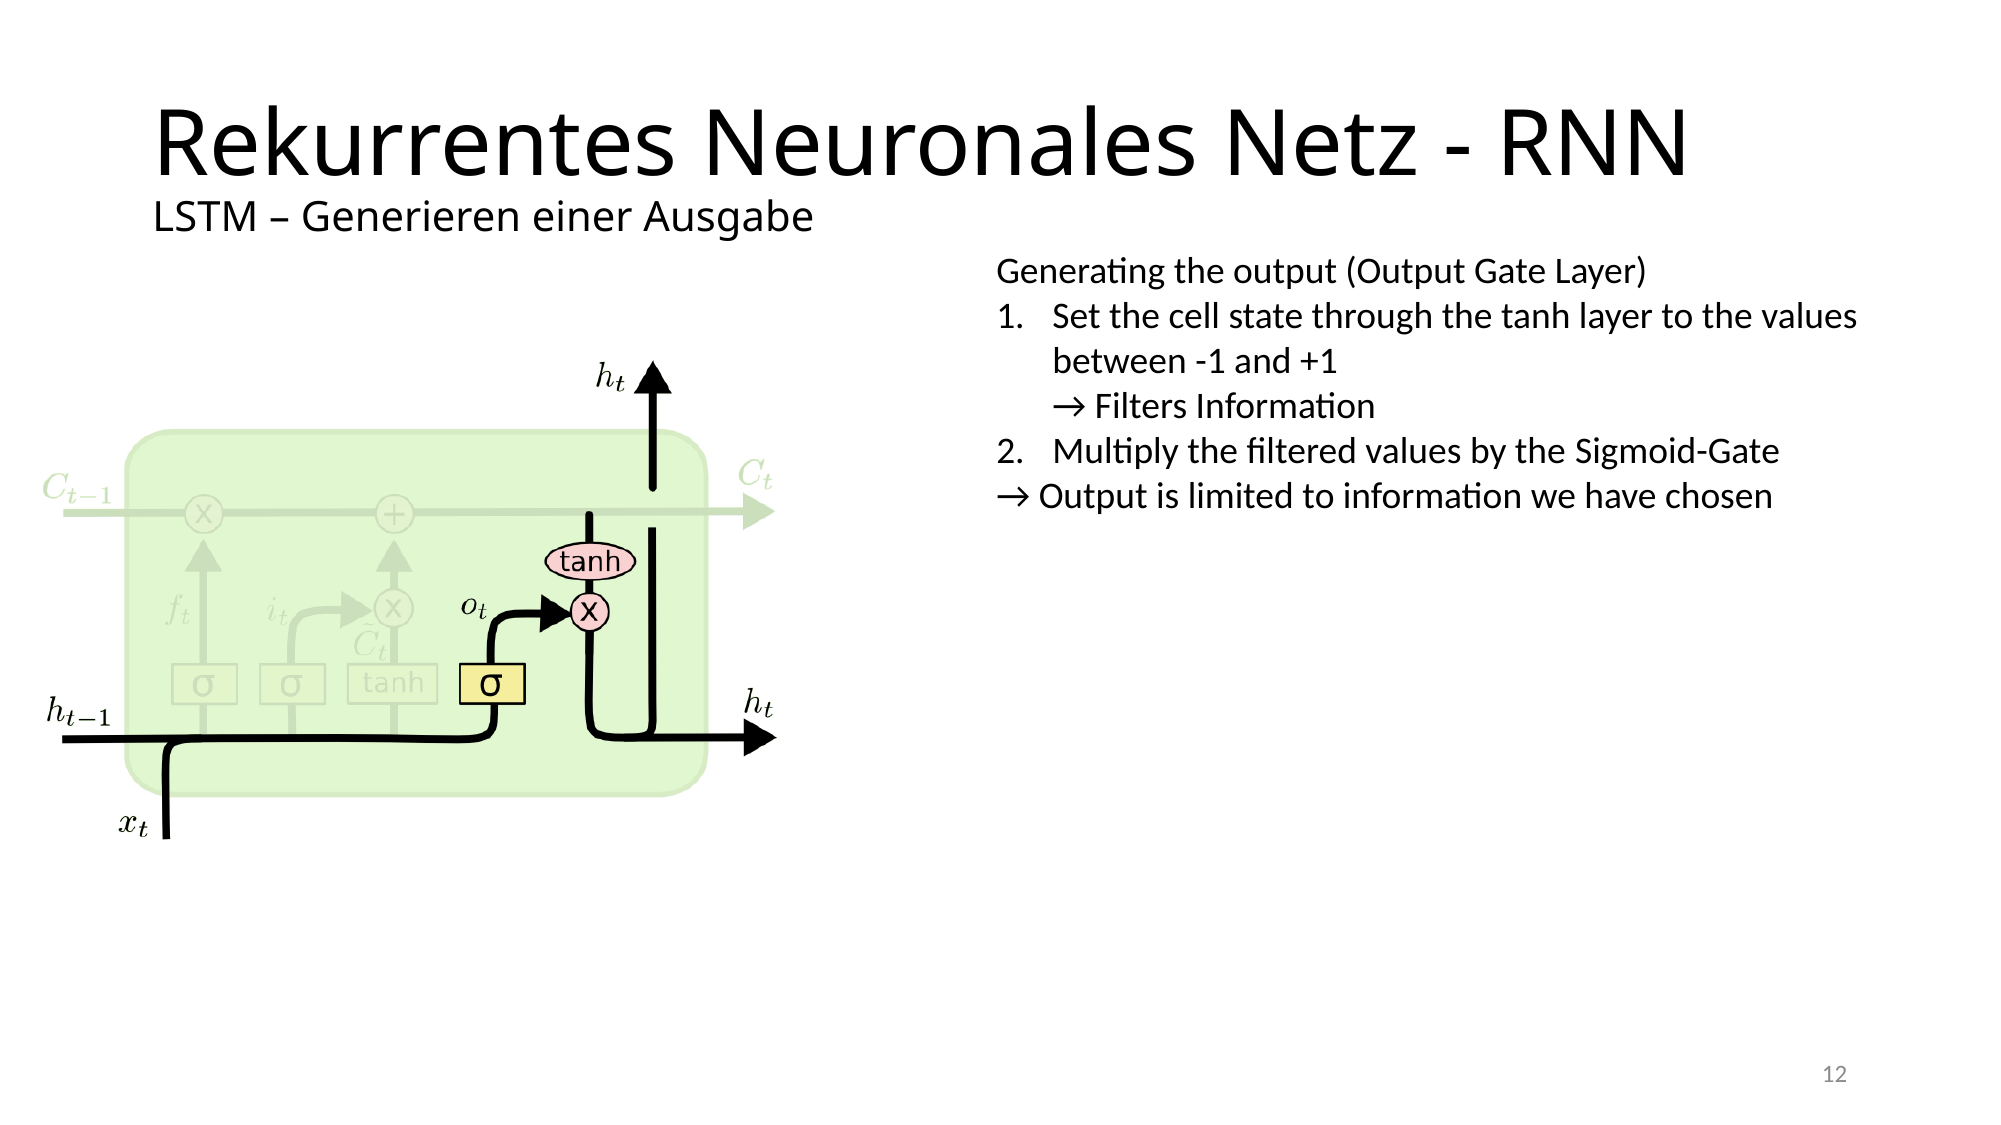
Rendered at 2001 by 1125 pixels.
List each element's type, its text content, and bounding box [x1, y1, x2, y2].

title Rekurrentes Neuronales Netz - RNN LSTM – Generieren einer Ausgabe [137, 59, 1863, 278]
slide_number 12 [1412, 1042, 1863, 1103]
picture [43, 360, 803, 859]
